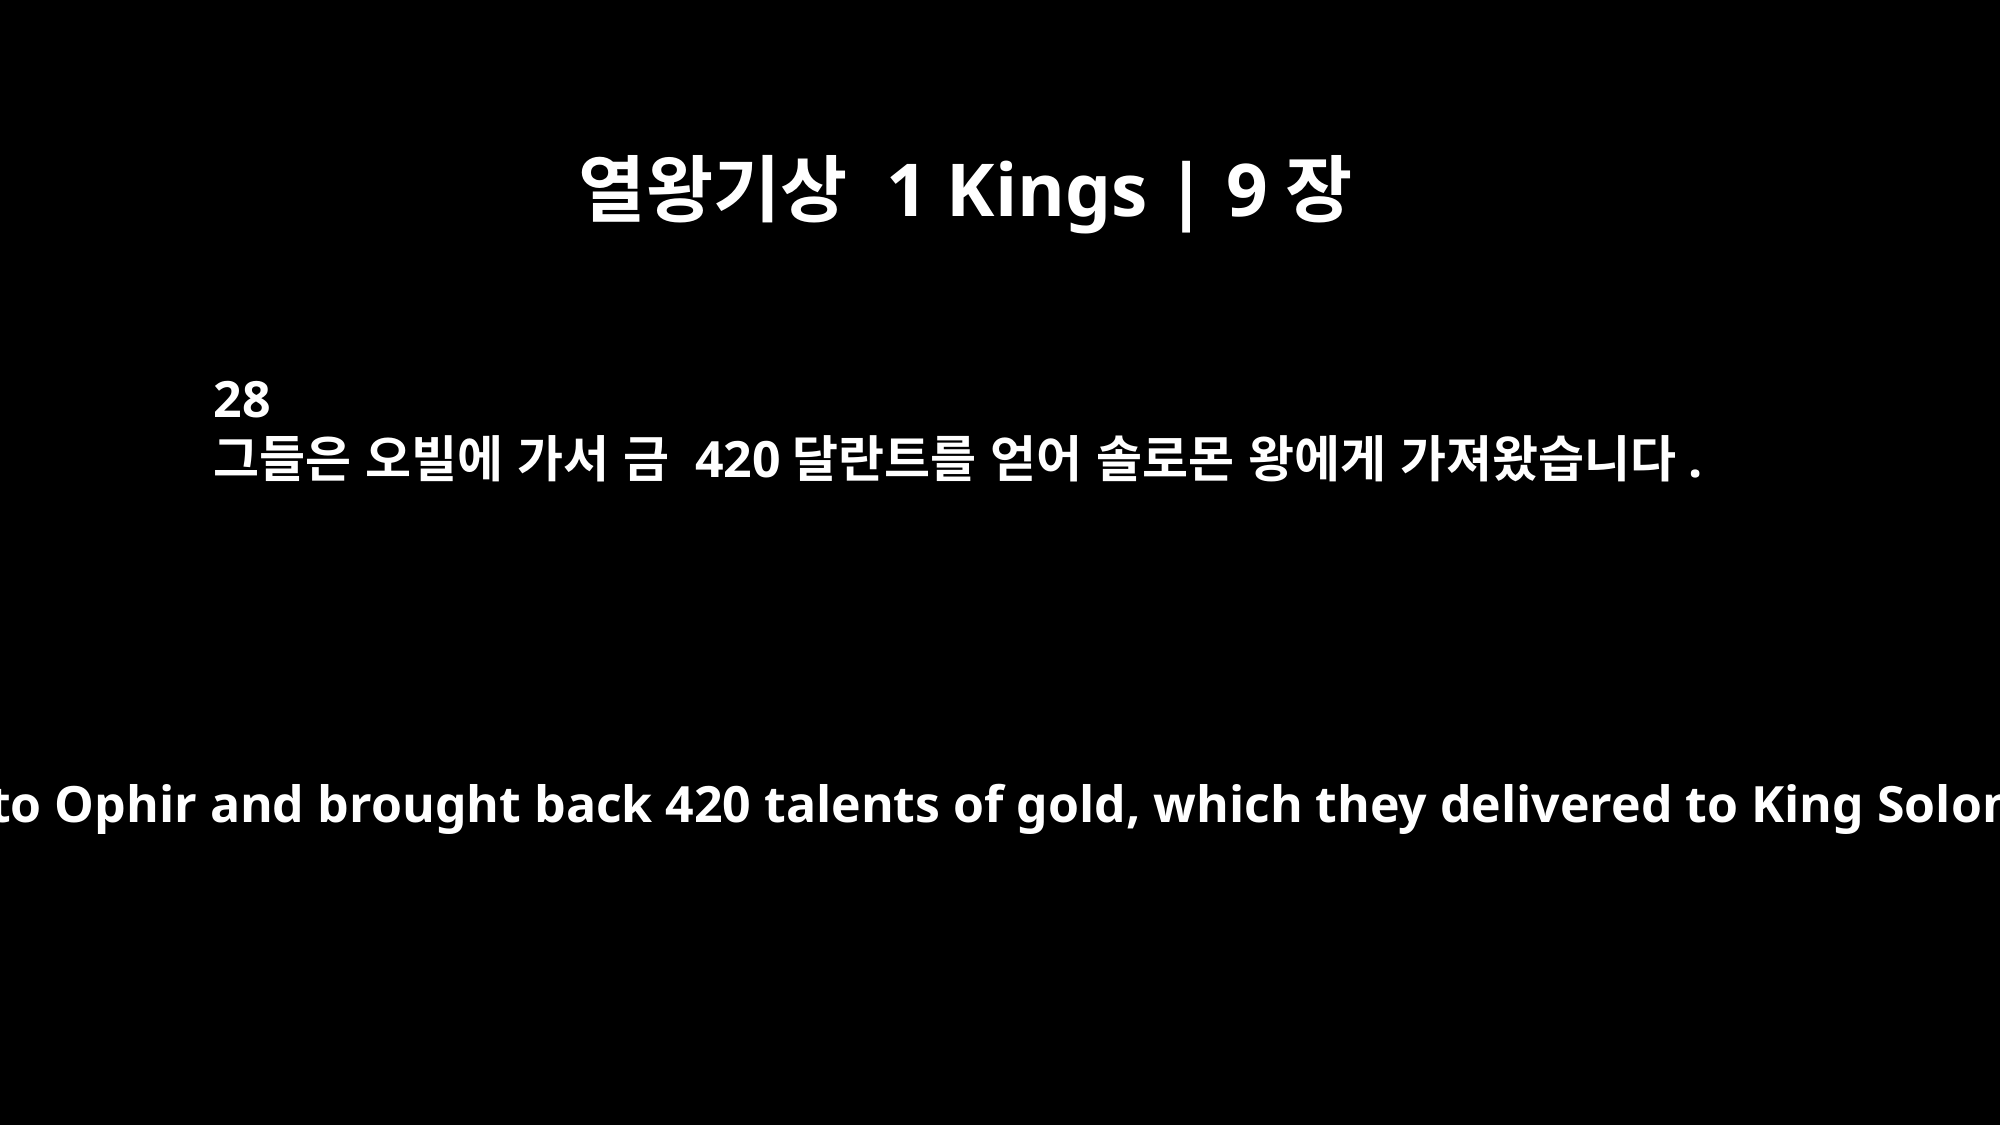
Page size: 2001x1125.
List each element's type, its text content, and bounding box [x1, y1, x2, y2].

text_box They sailed to Ophir and brought back 420 talents of gold, which they delivered to King Solomon. [0, 764, 2000, 840]
text_box 28 그들은 오빌에 가서 금 420달란트를 얻어 솔로몬 왕에게 가져왔습니다. [198, 359, 1719, 495]
text_box 열왕기상 1 Kings | 9장 [564, 136, 1368, 239]
